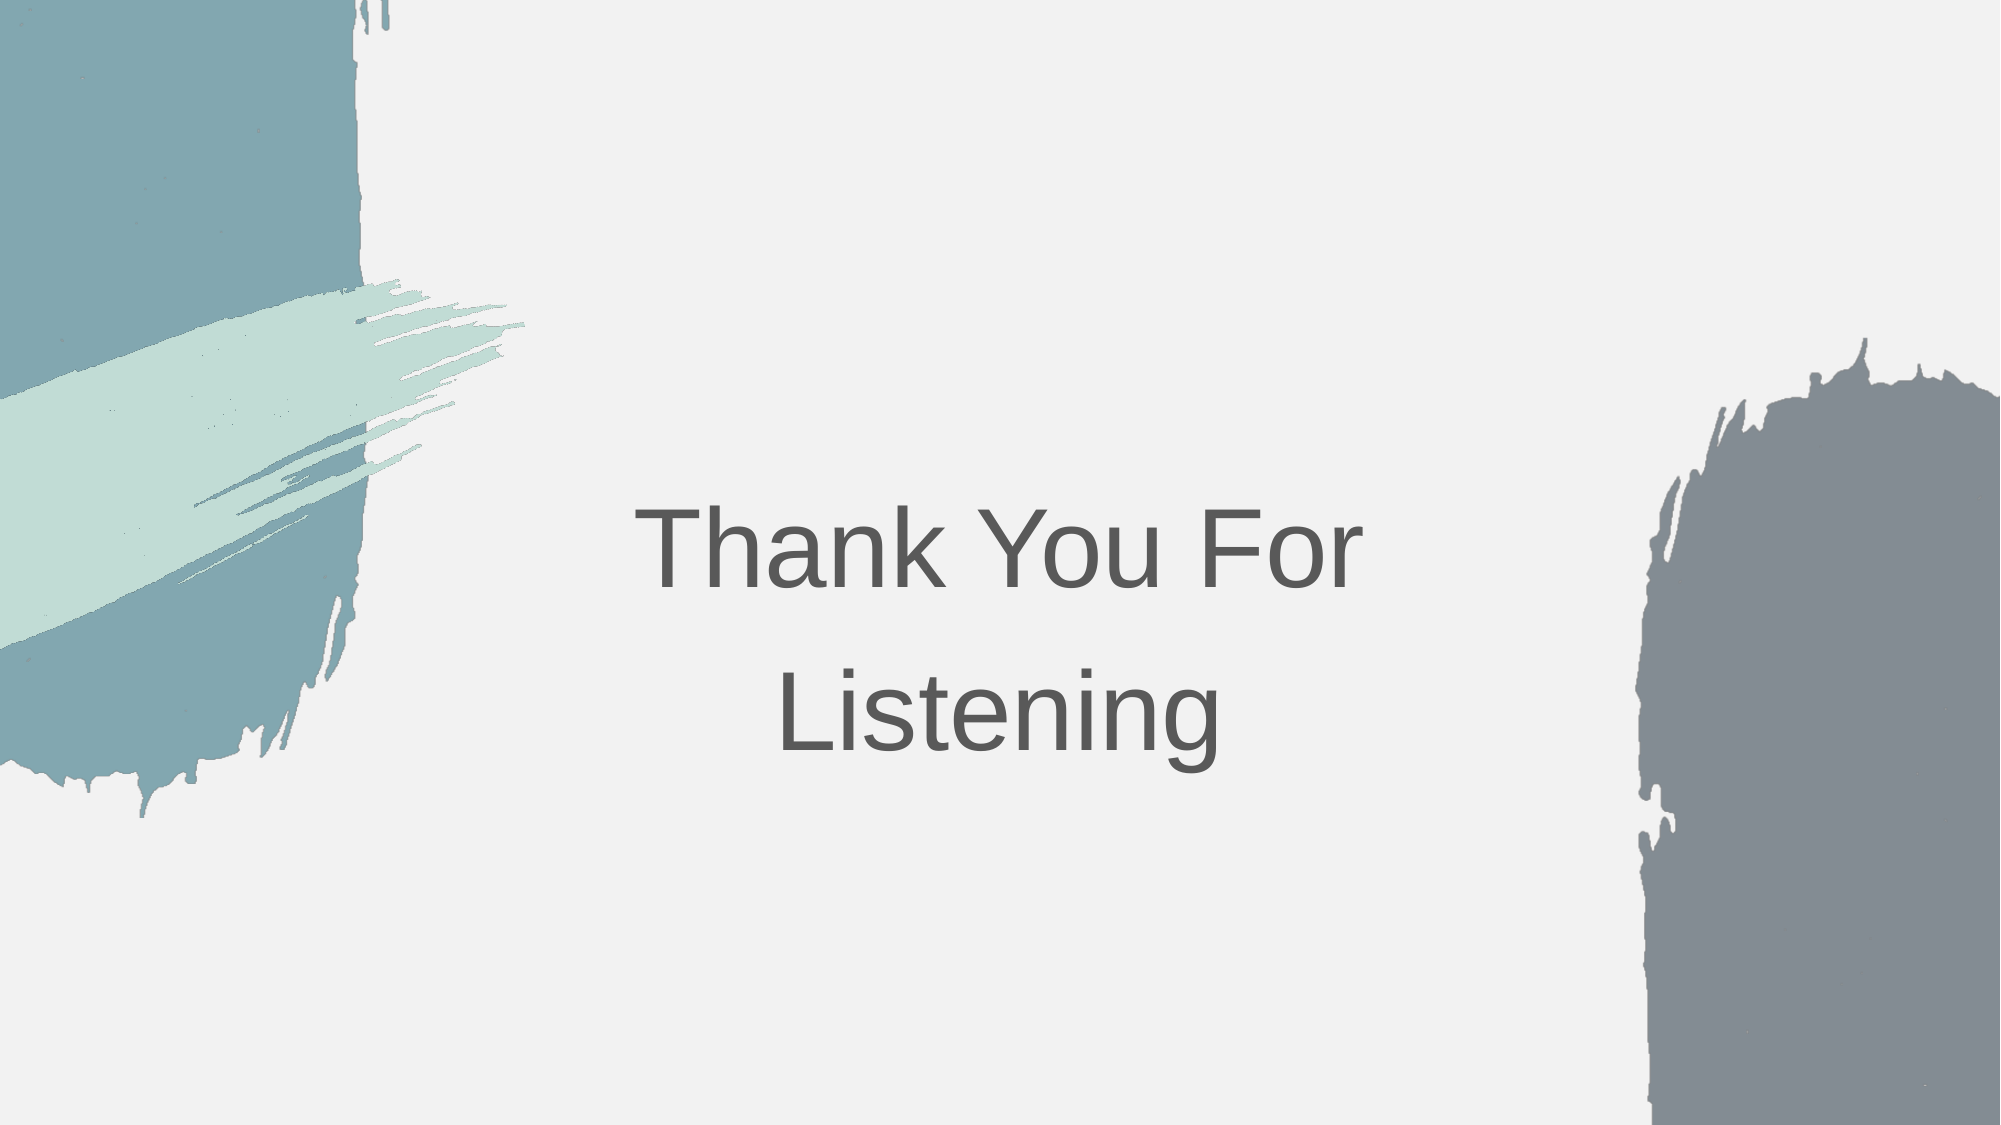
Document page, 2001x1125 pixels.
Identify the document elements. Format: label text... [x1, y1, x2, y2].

picture [1034, 339, 2000, 1125]
text_box Thank You For Listening [384, 440, 1615, 780]
picture [0, 0, 964, 818]
